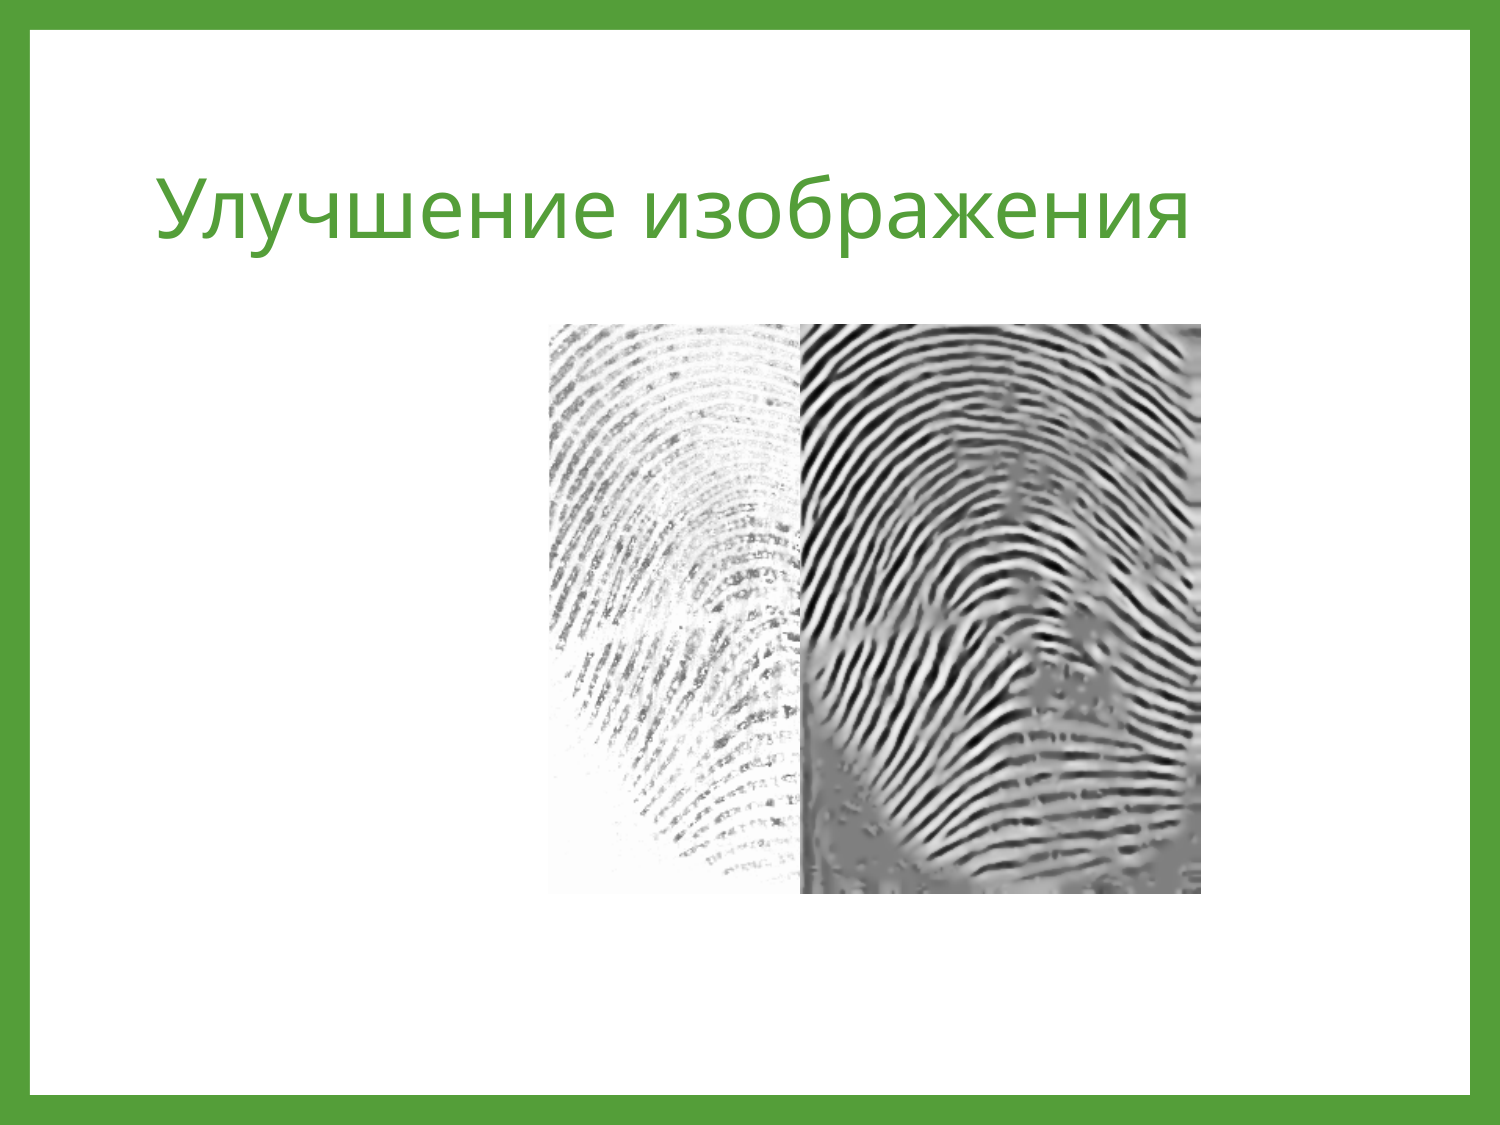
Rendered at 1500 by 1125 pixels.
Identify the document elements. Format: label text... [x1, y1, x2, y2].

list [547, 324, 797, 894]
picture [799, 324, 1201, 894]
title Улучшение изображения [140, 99, 1356, 323]
